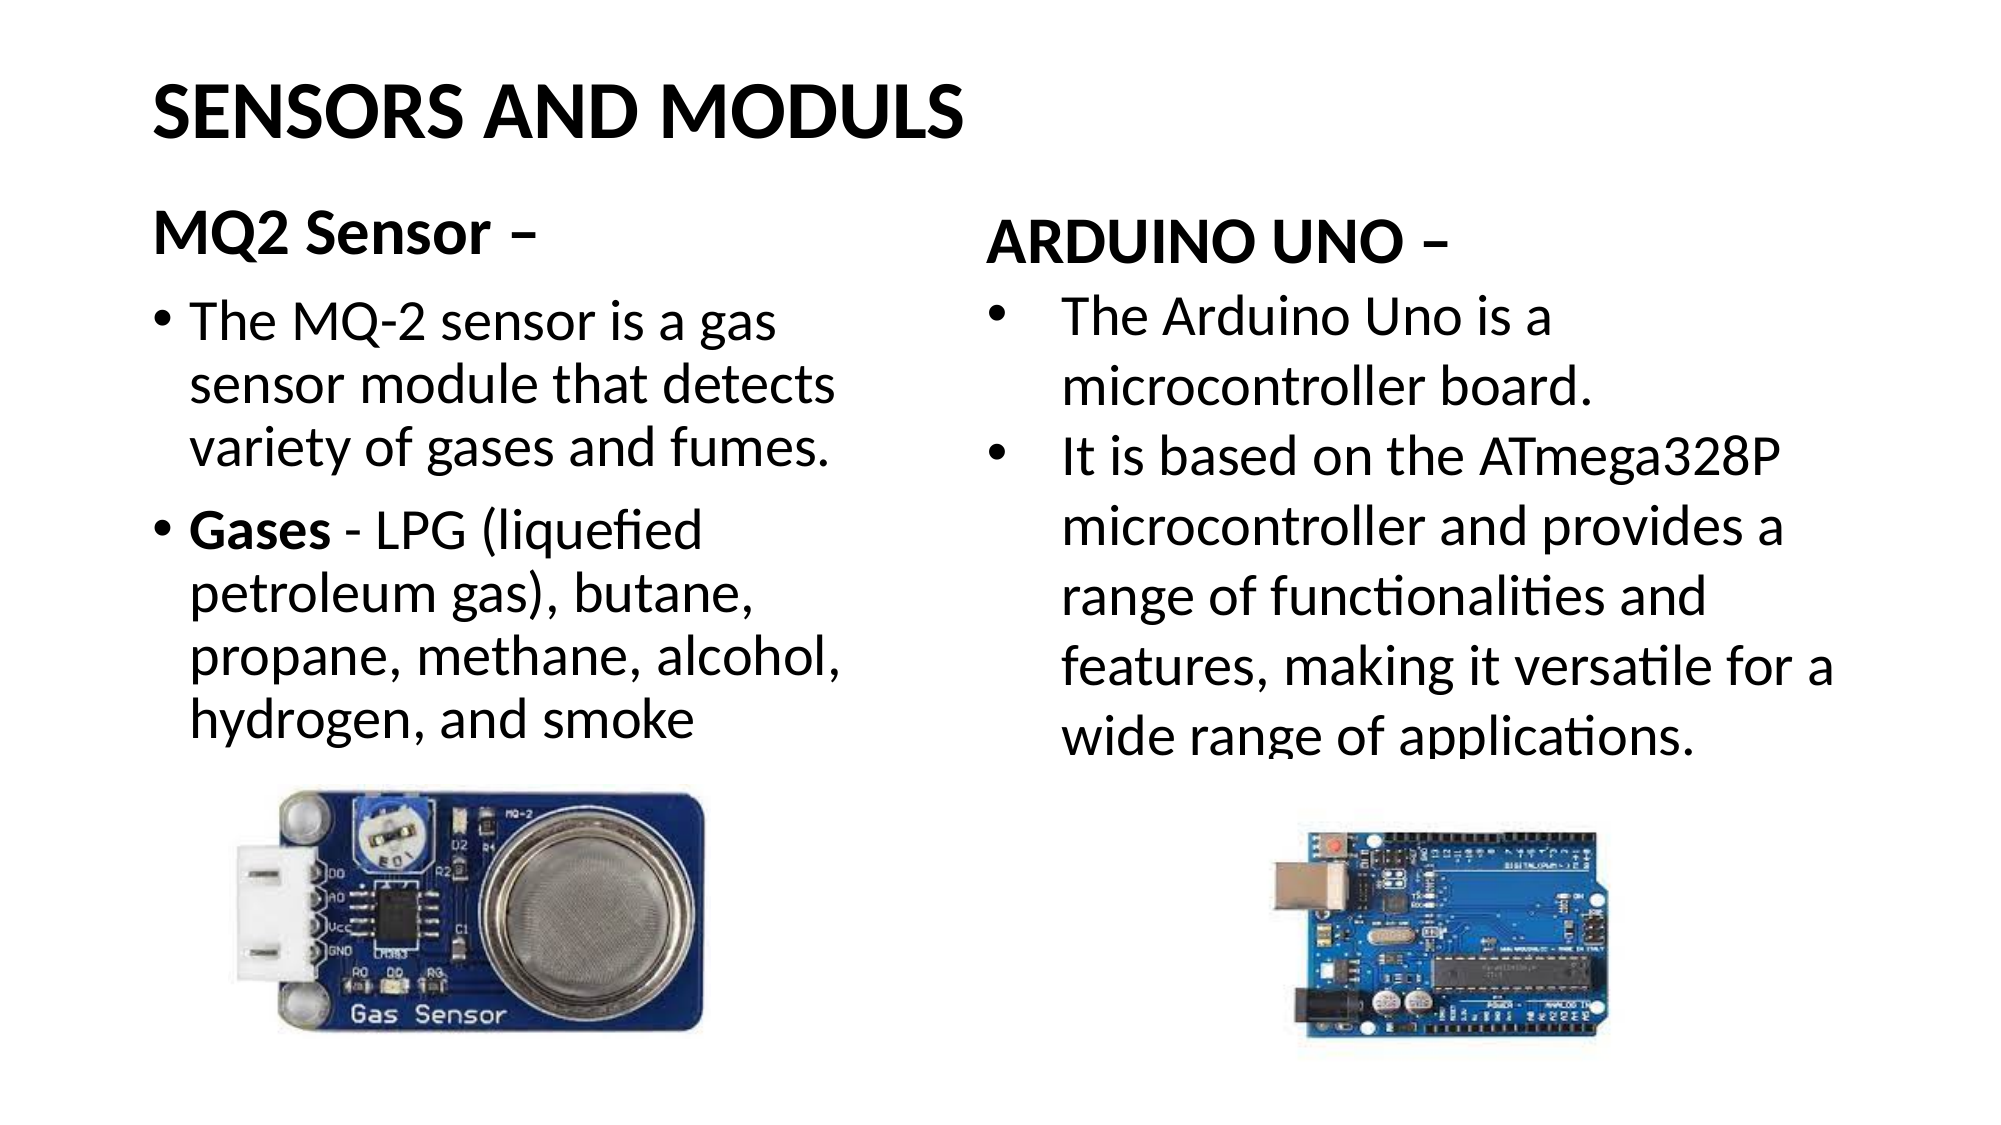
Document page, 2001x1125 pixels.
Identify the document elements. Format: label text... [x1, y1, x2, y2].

picture [228, 784, 711, 1039]
title SENSORS AND MODULS [137, 59, 1863, 165]
picture [1241, 759, 1641, 1112]
list MQ2 Sensor – The MQ-2 sensor is a gas sensor module that detects variety of gases and fumes. Gases - LPG (liquefied petroleum gas), butane, propane, methane, alcohol, hydrogen, and smoke [137, 189, 933, 1014]
text_box ARDUINO UNO – The Arduino Uno is a microcontroller board. It is based on the ATmega328P microcontroller and provides a range of functionalities and features, making it versatile for a wide range of applications. [972, 189, 1863, 985]
